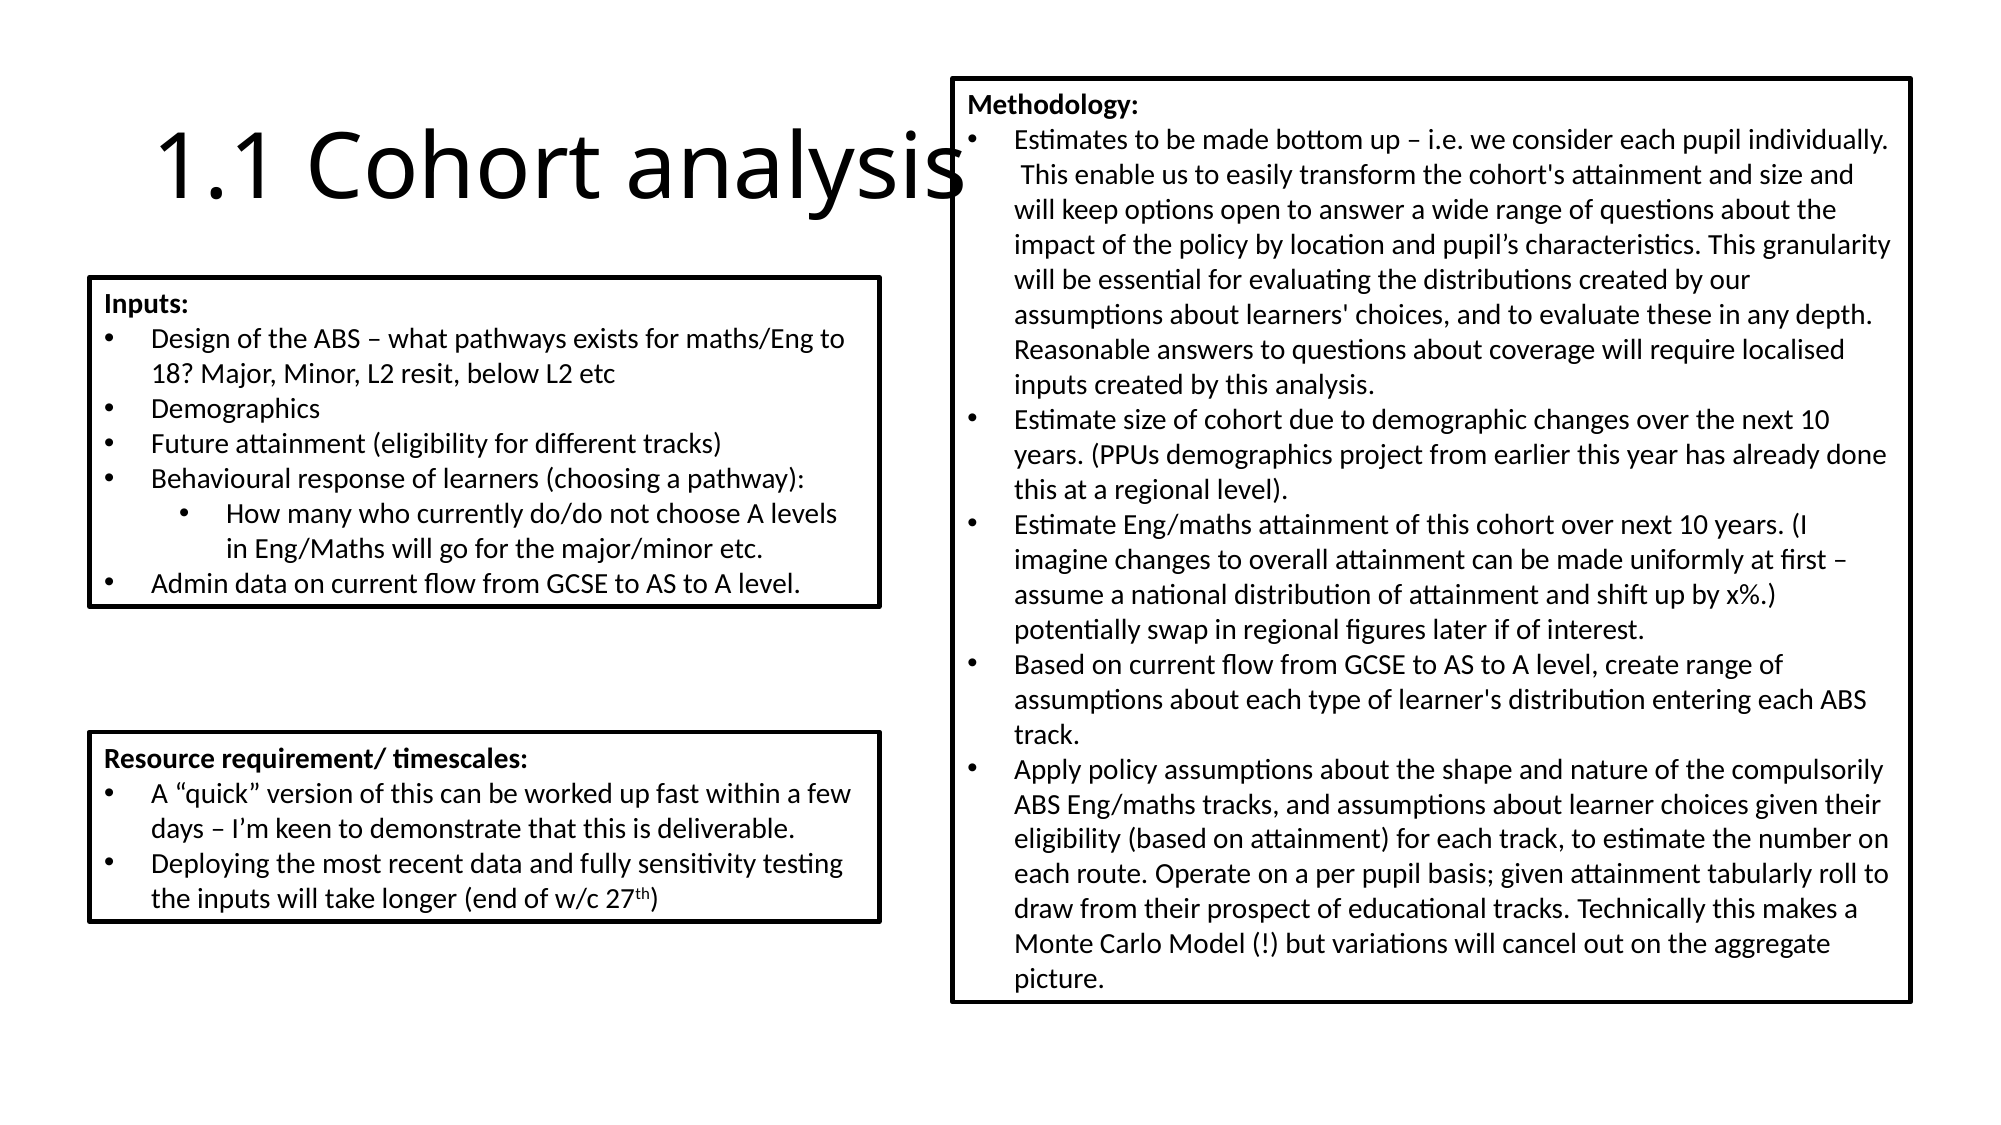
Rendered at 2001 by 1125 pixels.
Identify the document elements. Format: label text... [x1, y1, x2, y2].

text_box Methodology: Estimates to be made bottom up – i.e. we consider each pupil individually. This enable us to easily transform the cohort's attainment and size and will keep options open to answer a wide range of questions about the impact of the policy by location and pupil’s characteristics. This granularity will be essential for evaluating the distributions created by our assumptions about learners' choices, and to evaluate these in any depth. Reasonable answers to questions about coverage will require localised inputs created by this analysis. Estimate size of cohort due to demographic changes over the next 10 years. (PPUs demographics project from earlier this year has already done this at a regional level). Estimate Eng/maths attainment of this cohort over next 10 years. (I imagine changes to overall attainment can be made uniformly at first – assume a national distribution of attainment and shift up by x%.) potentially swap in regional figures later if of interest. Based on current flow from GCSE to AS to A level, create range of assumptions about each type of learner's distribution entering each ABS track. Apply policy assumptions about the shape and nature of the compulsorily ABS Eng/maths tracks, and assumptions about learner choices given their eligibility (based on attainment) for each track, to estimate the number on each route. Operate on a per pupil basis; given attainment tabularly roll to draw from their prospect of educational tracks. Technically this makes a Monte Carlo Model (!) but variations will cancel out on the aggregate picture. [952, 78, 1911, 1002]
title 1.1 Cohort analysis [137, 59, 1863, 278]
text_box Resource requirement/ timescales: A “quick” version of this can be worked up fast within a few days – I’m keen to demonstrate that this is deliverable. Deploying the most recent data and fully sensitivity testing the inputs will take longer (end of w/c 27th) [89, 732, 880, 922]
text_box Inputs: Design of the ABS – what pathways exists for maths/Eng to 18? Major, Minor, L2 resit, below L2 etc Demographics Future attainment (eligibility for different tracks) Behavioural response of learners (choosing a pathway): How many who currently do/do not choose A levels in Eng/Maths will go for the major/minor etc. Admin data on current flow from GCSE to AS to A level. [89, 277, 880, 607]
